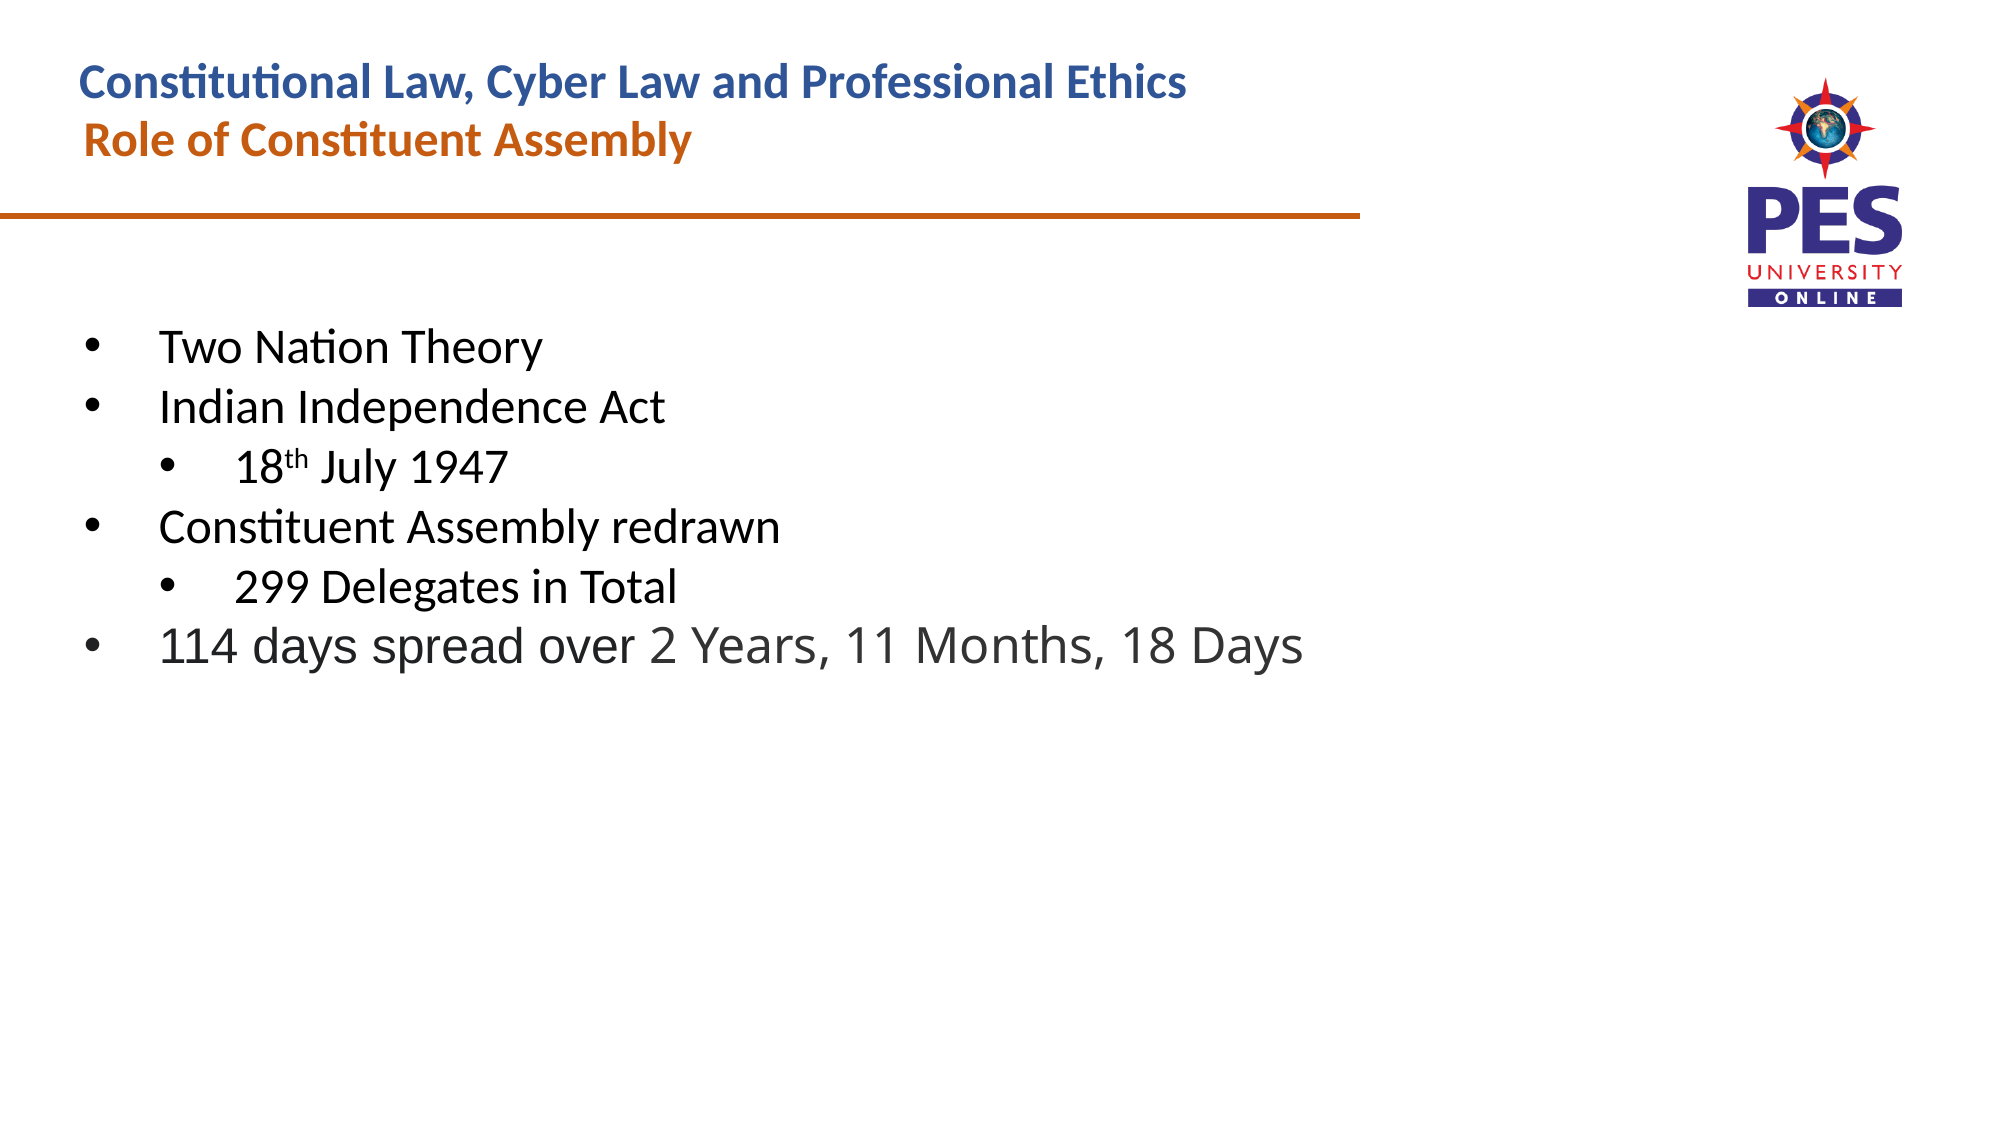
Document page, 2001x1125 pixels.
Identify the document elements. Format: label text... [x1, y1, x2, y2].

text_box Role of Constituent Assembly [69, 98, 1382, 174]
text_box Constitutional Law, Cyber Law and Professional Ethics [64, 41, 1295, 117]
picture [1748, 76, 1902, 307]
text_box Two Nation Theory Indian Independence Act 18th July 1947 Constituent Assembly redrawn 299 Delegates in Total 114 days spread over 2 Years, 11 Months, 18 Days [69, 306, 1361, 742]
